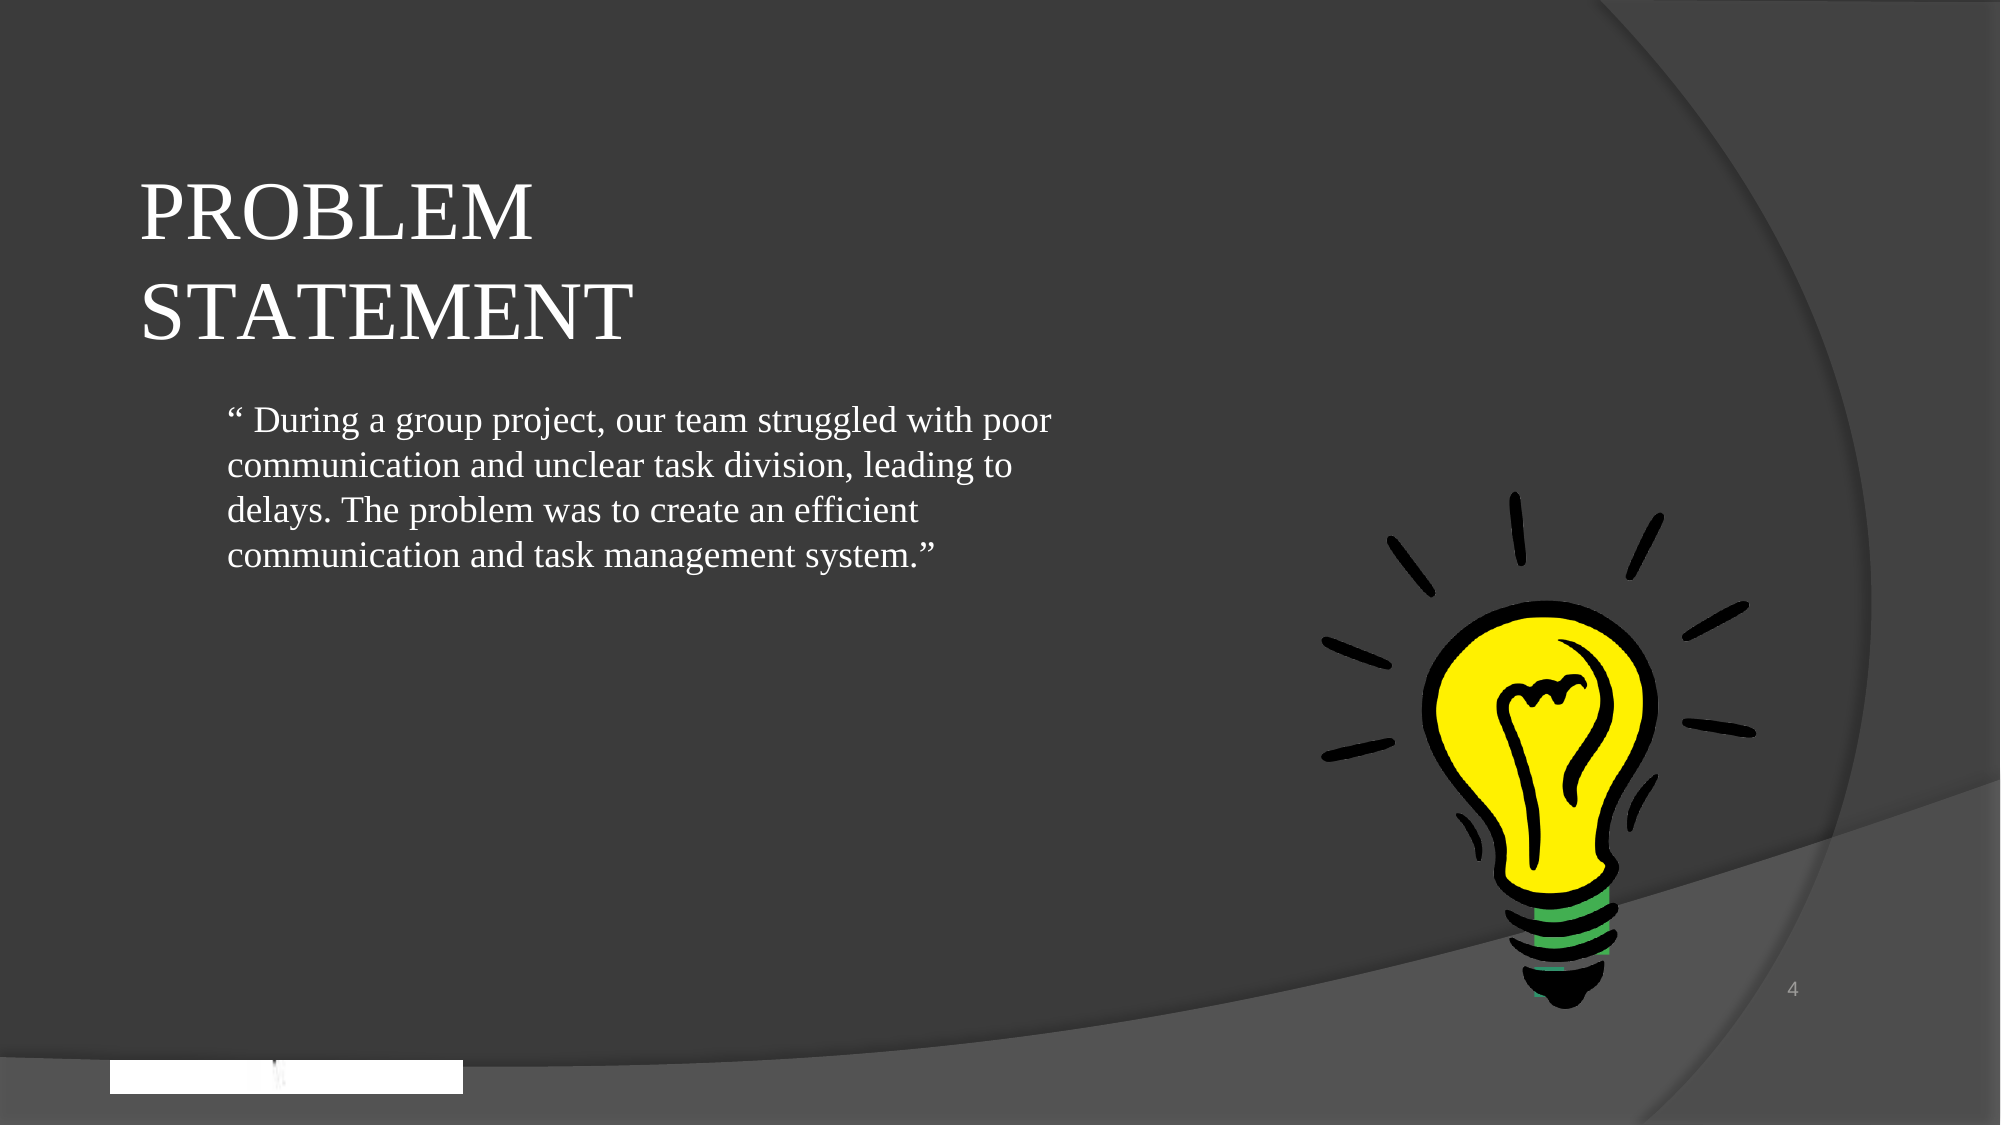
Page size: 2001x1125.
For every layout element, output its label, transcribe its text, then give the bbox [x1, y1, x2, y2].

slide_number 4 [1677, 347, 1799, 1002]
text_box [1310, 480, 1765, 1016]
picture [110, 1060, 463, 1094]
text_box “ During a group project, our team struggled with poor communication and unclear task division, leading to delays. The problem was to create an efficient communication and task management system.” [212, 387, 1099, 583]
title PROBLEM STATEMENT [137, 153, 1063, 356]
